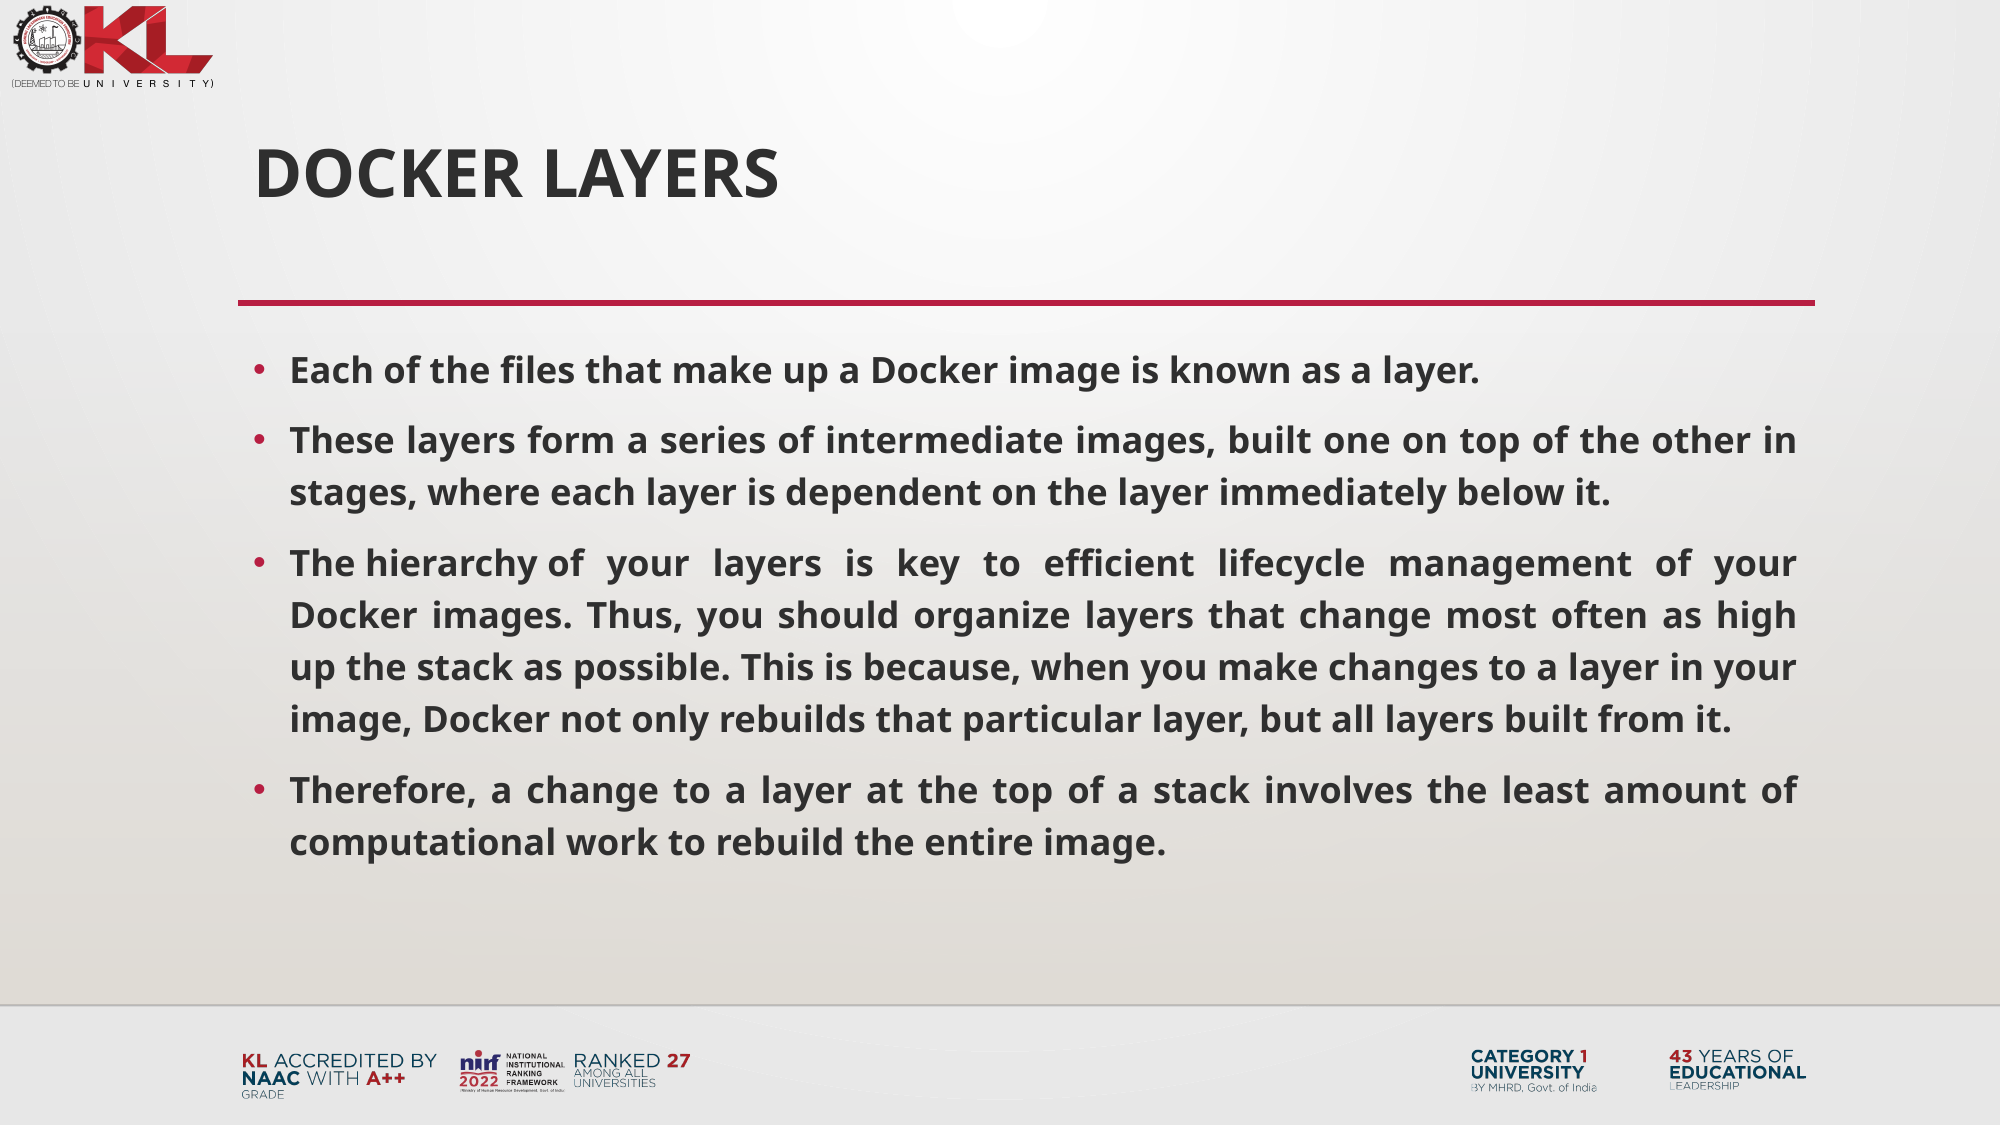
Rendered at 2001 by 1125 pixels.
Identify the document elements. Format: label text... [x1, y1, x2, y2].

title Docker Layers [238, 131, 1814, 305]
picture [12, 5, 213, 88]
list Each of the files that make up a Docker image is known as a layer. These layers form a series of intermediate images, built one on top of the other in stages, where each layer is dependent on the layer immediately below it. The hierarchy of your layers is key to efficient lifecycle management of your Docker images. Thus, you should organize layers that change most often as high up the stack as possible. This is because, when you make changes to a layer in your image, Docker not only rebuilds that particular layer, but all layers built from it. Therefore, a change to a layer at the top of a stack involves the least amount of computational work to rebuild the entire image. [238, 330, 1814, 897]
picture [238, 1045, 716, 1103]
picture [1447, 1045, 1814, 1101]
